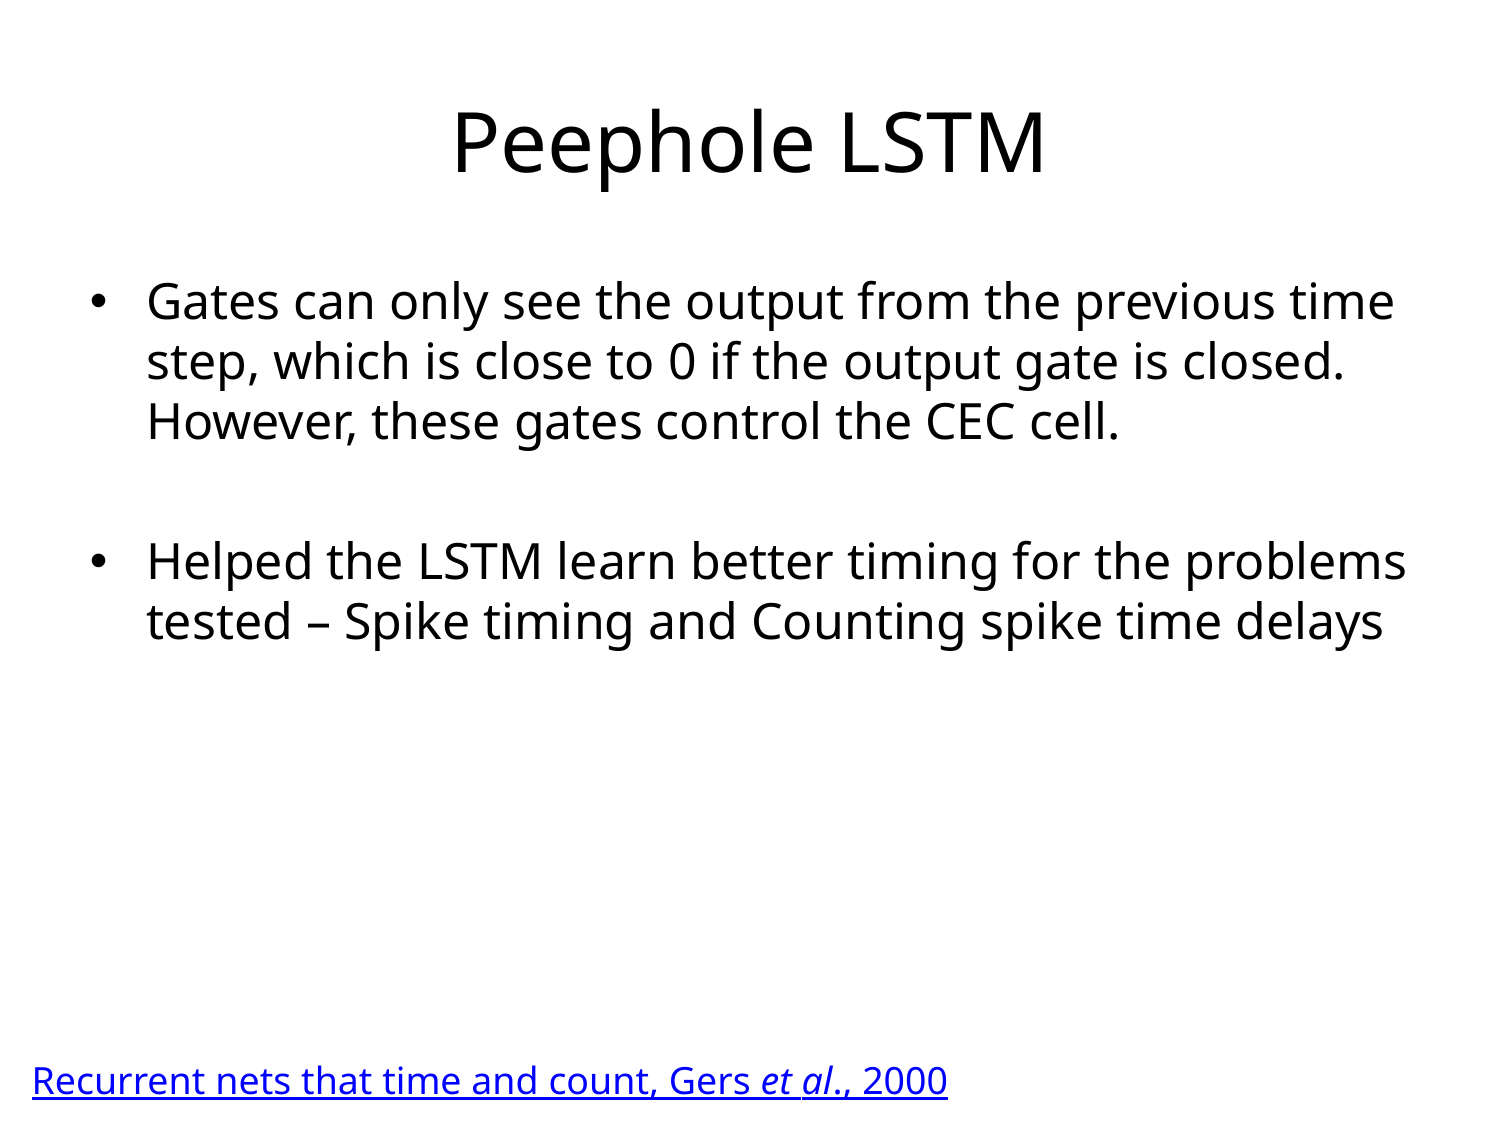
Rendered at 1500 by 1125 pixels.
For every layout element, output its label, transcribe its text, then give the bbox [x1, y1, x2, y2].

text_box Gates can only see the output from the previous time step, which is close to 0 if the output gate is closed. However, these gates control the CEC cell. Helped the LSTM learn better timing for the problems tested – Spike timing and Counting spike time delays [74, 262, 1425, 1005]
text_box Recurrent nets that time and count, Gers et al., 2000 [16, 1049, 1044, 1110]
text_box Peephole LSTM [74, 45, 1425, 233]
